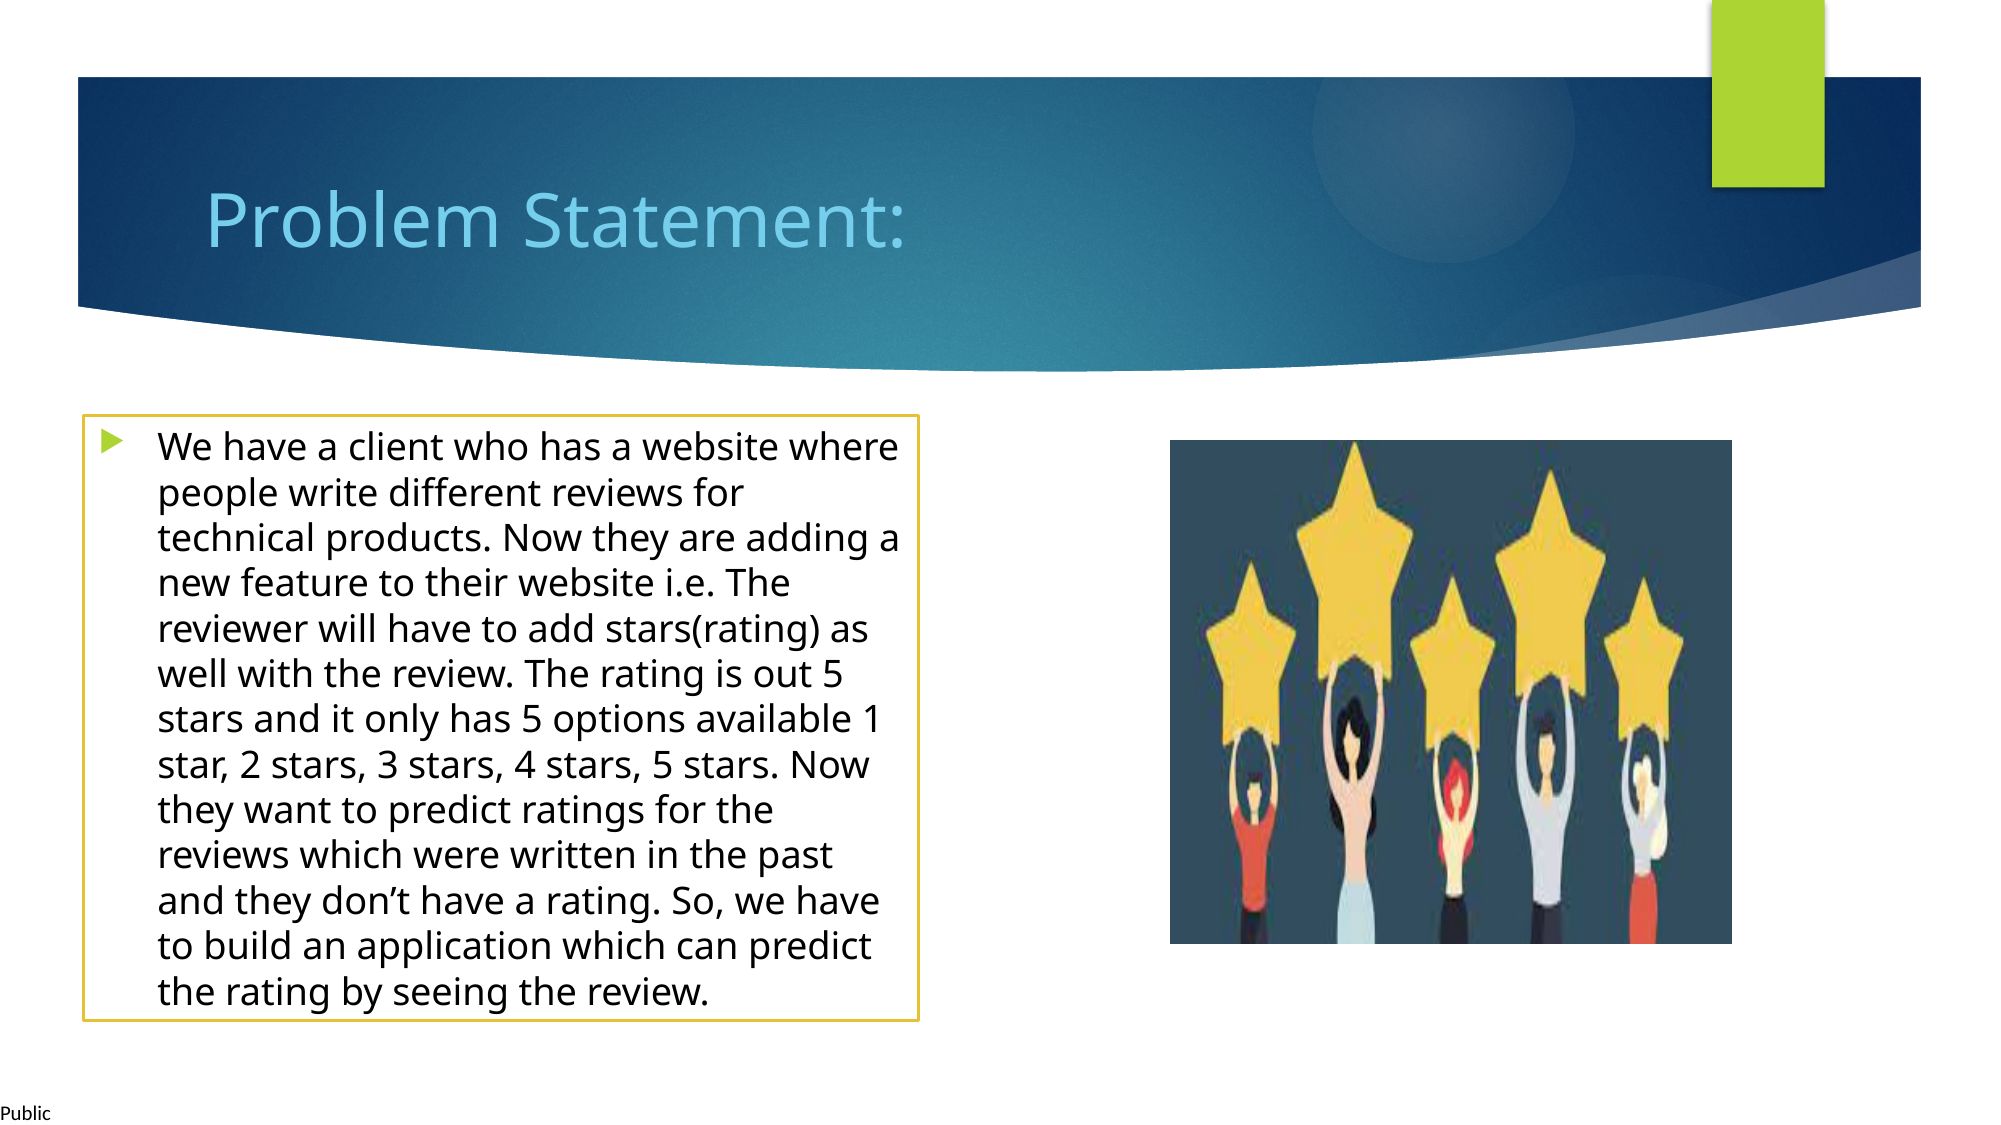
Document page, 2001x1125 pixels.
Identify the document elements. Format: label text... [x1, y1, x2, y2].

list We have a client who has a website where people write different reviews for technical products. Now they are adding a new feature to their website i.e. The reviewer will have to add stars(rating) as well with the review. The rating is out 5 stars and it only has 5 options available 1 star, 2 stars, 3 stars, 4 stars, 5 stars. Now they want to predict ratings for the reviews which were written in the past and they don’t have a rating. So, we have to build an application which can predict the rating by seeing the review. [82, 414, 920, 1022]
title Problem Statement: [189, 159, 1627, 276]
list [1170, 440, 1733, 944]
